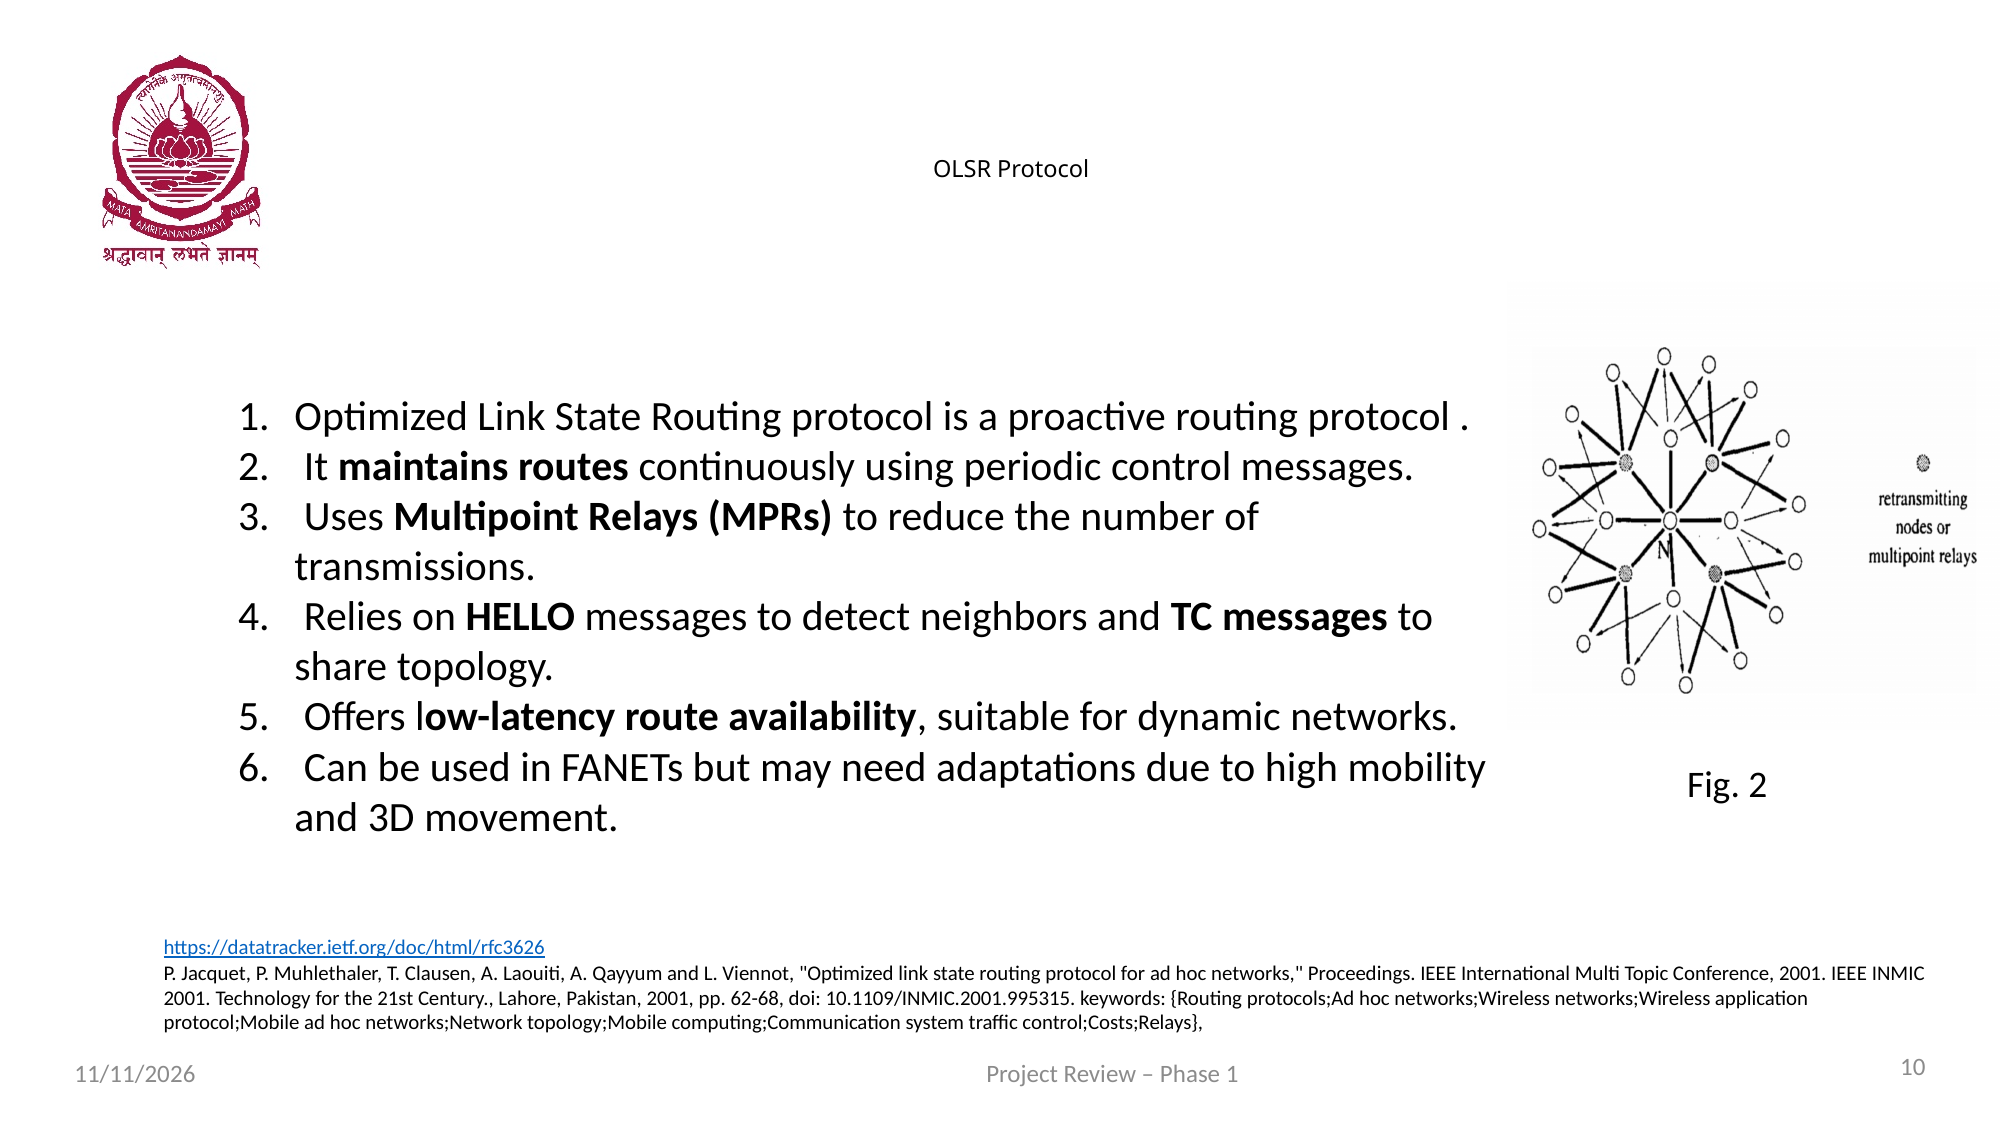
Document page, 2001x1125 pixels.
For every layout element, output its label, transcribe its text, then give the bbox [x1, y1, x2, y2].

picture [1507, 281, 2000, 730]
text_box https://datatracker.ietf.org/doc/html/rfc3626 P. Jacquet, P. Muhlethaler, T. Clausen, A. Laouiti, A. Qayyum and L. Viennot, "Optimized link state routing protocol for ad hoc networks," Proceedings. IEEE International Multi Topic Conference, 2001. IEEE INMIC 2001. Technology for the 21st Century., Lahore, Pakistan, 2001, pp. 62-68, doi: 10.1109/INMIC.2001.995315. keywords: {Routing protocols;Ad hoc networks;Wireless networks;Wireless application protocol;Mobile ad hoc networks;Network topology;Mobile computing;Communication system traffic control;Costs;Relays}, [148, 926, 1955, 1112]
text_box Optimized Link State Routing protocol is a proactive routing protocol . It maintains routes continuously using periodic control messages. Uses Multipoint Relays (MPRs) to reduce the number of transmissions. Relies on HELLO messages to detect neighbors and TC messages to share topology. Offers low-latency route availability, suitable for dynamic networks. Can be used in FANETs but may need adaptations due to high mobility and 3D movement. [148, 281, 1511, 915]
picture [84, 52, 278, 270]
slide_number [59, 1042, 148, 1103]
text_box Fig. 2 [1672, 752, 1801, 812]
title OLSR Protocol [197, 149, 1855, 191]
